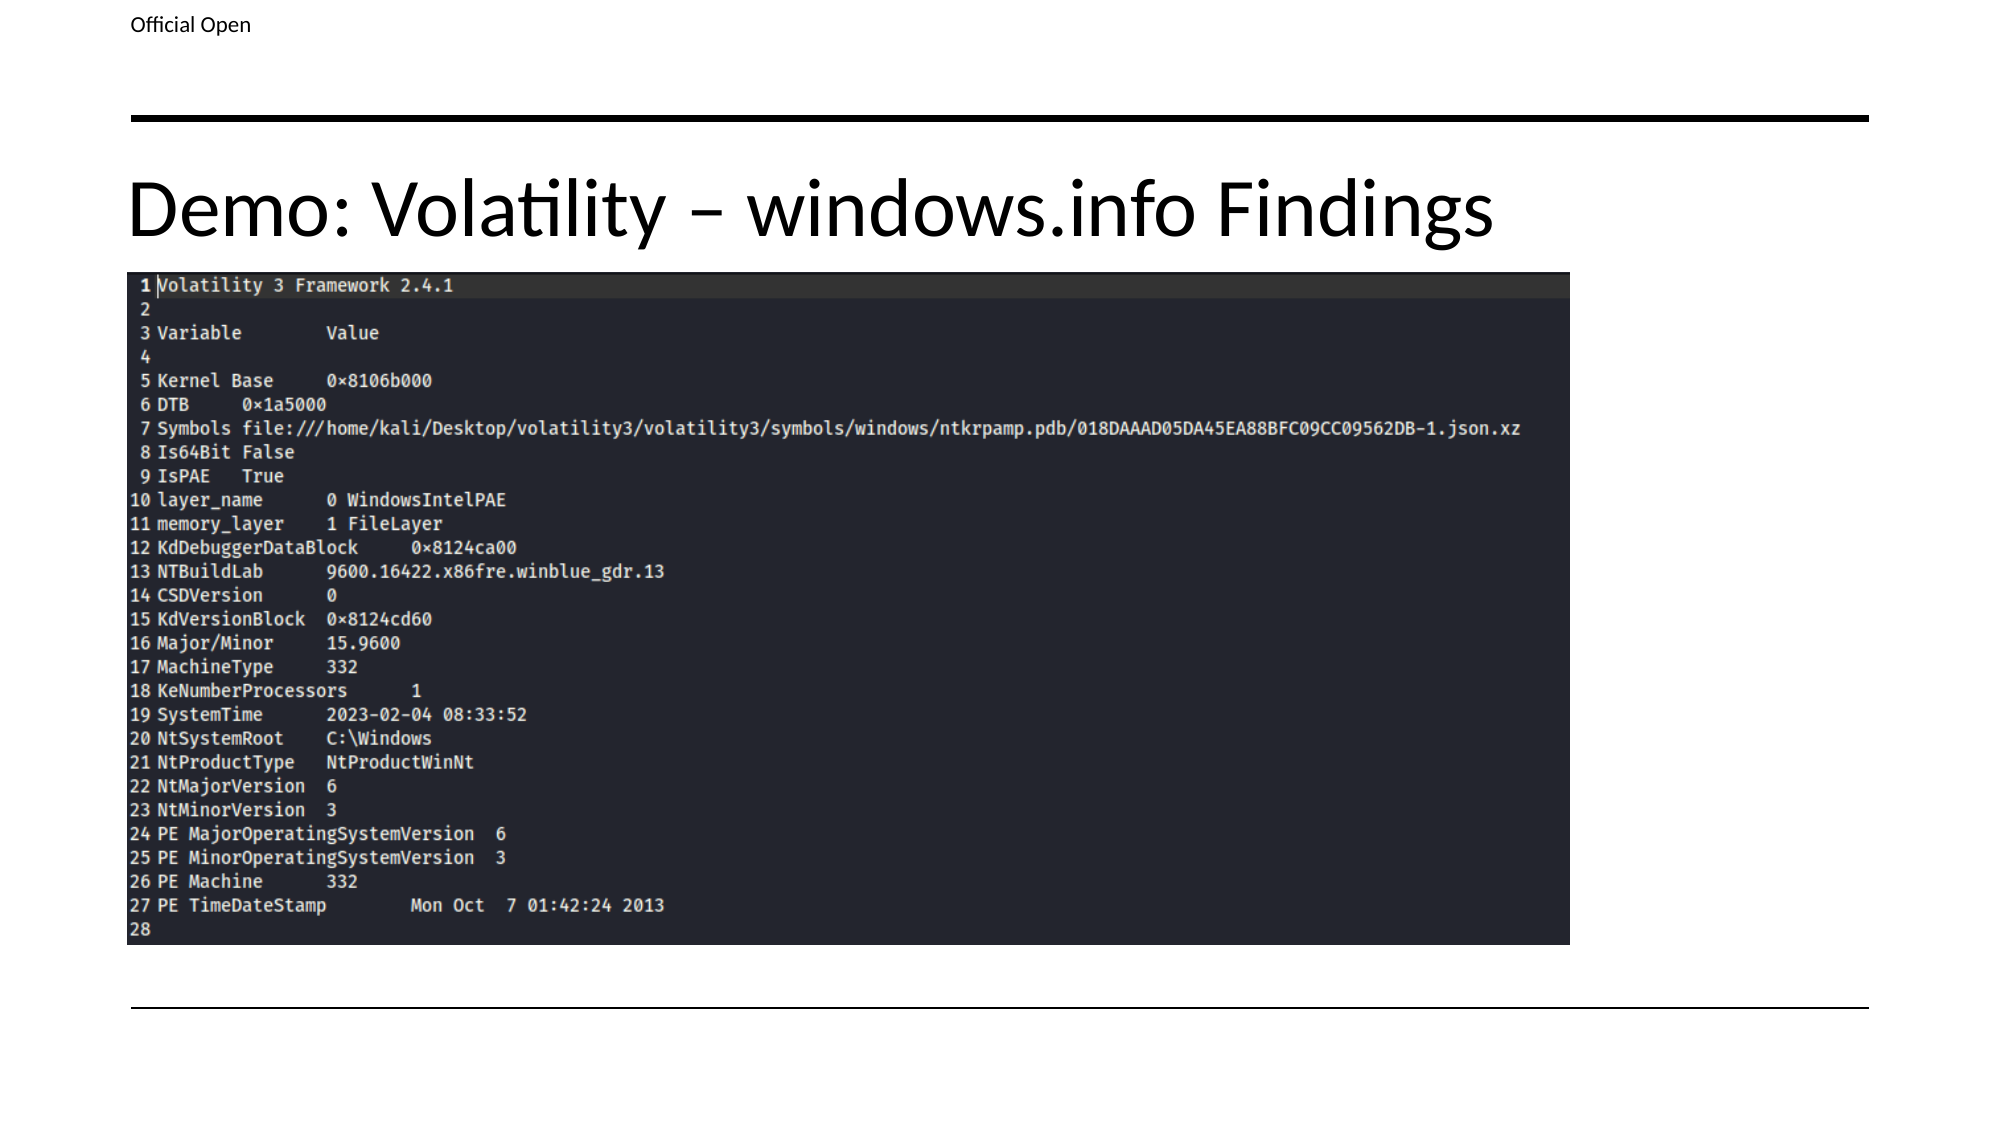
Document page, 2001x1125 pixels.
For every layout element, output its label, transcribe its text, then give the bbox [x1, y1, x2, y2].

title Demo: Volatility – windows.info Findings [127, 153, 1765, 342]
picture [127, 272, 1571, 945]
